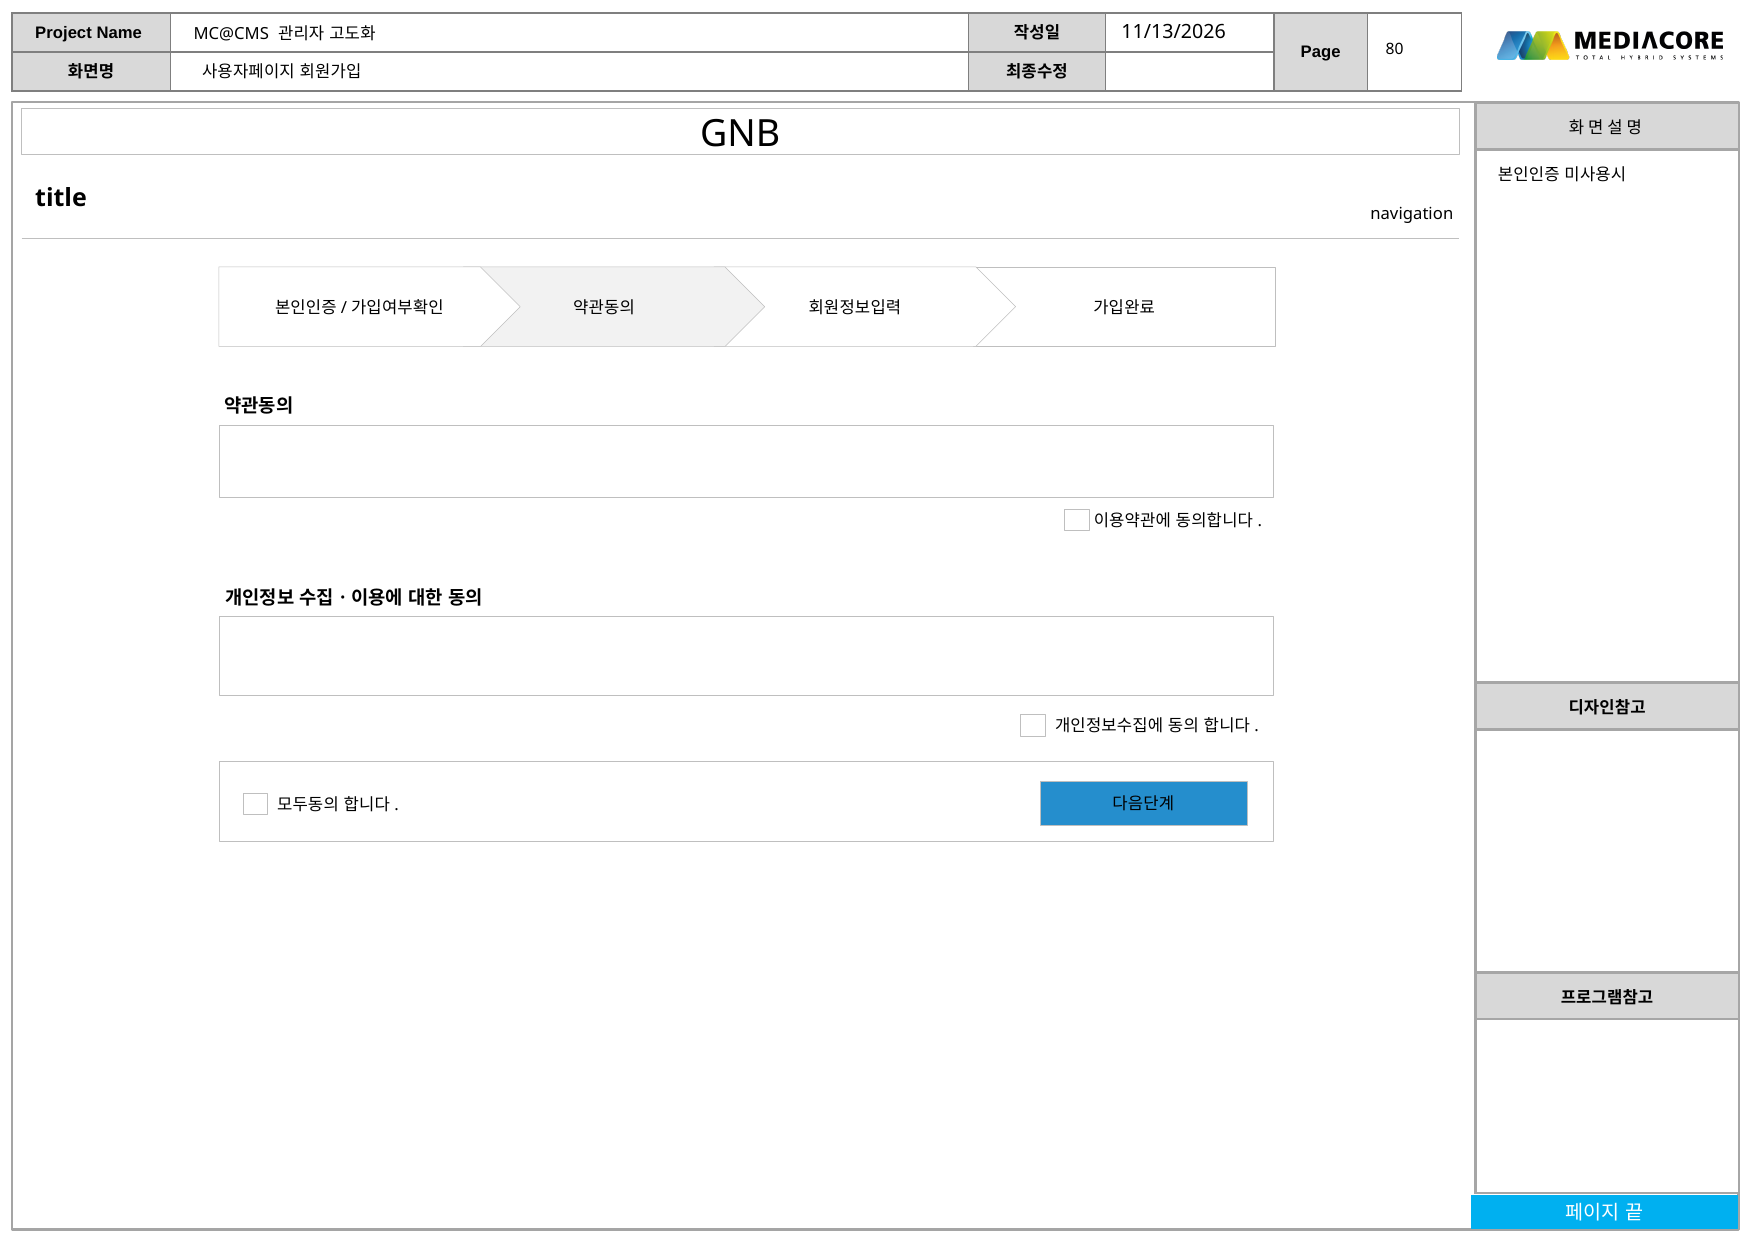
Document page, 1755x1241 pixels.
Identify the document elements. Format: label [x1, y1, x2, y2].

text_box [1020, 714, 1286, 737]
table_header [1477, 104, 1738, 148]
picture [1497, 31, 1723, 60]
text_box [187, 53, 377, 89]
text_box [1064, 508, 1290, 531]
table_cell [1477, 974, 1738, 1018]
table_cell [1477, 151, 1738, 681]
text_box [217, 760, 1275, 843]
text_box [210, 571, 1275, 698]
table_cell [1477, 731, 1738, 971]
slide_number [1368, 32, 1460, 68]
table_cell [1477, 1020, 1738, 1192]
text_box [209, 379, 1275, 500]
text_box [218, 266, 1276, 347]
slide_number [1106, 14, 1274, 50]
table_cell [1477, 684, 1738, 728]
